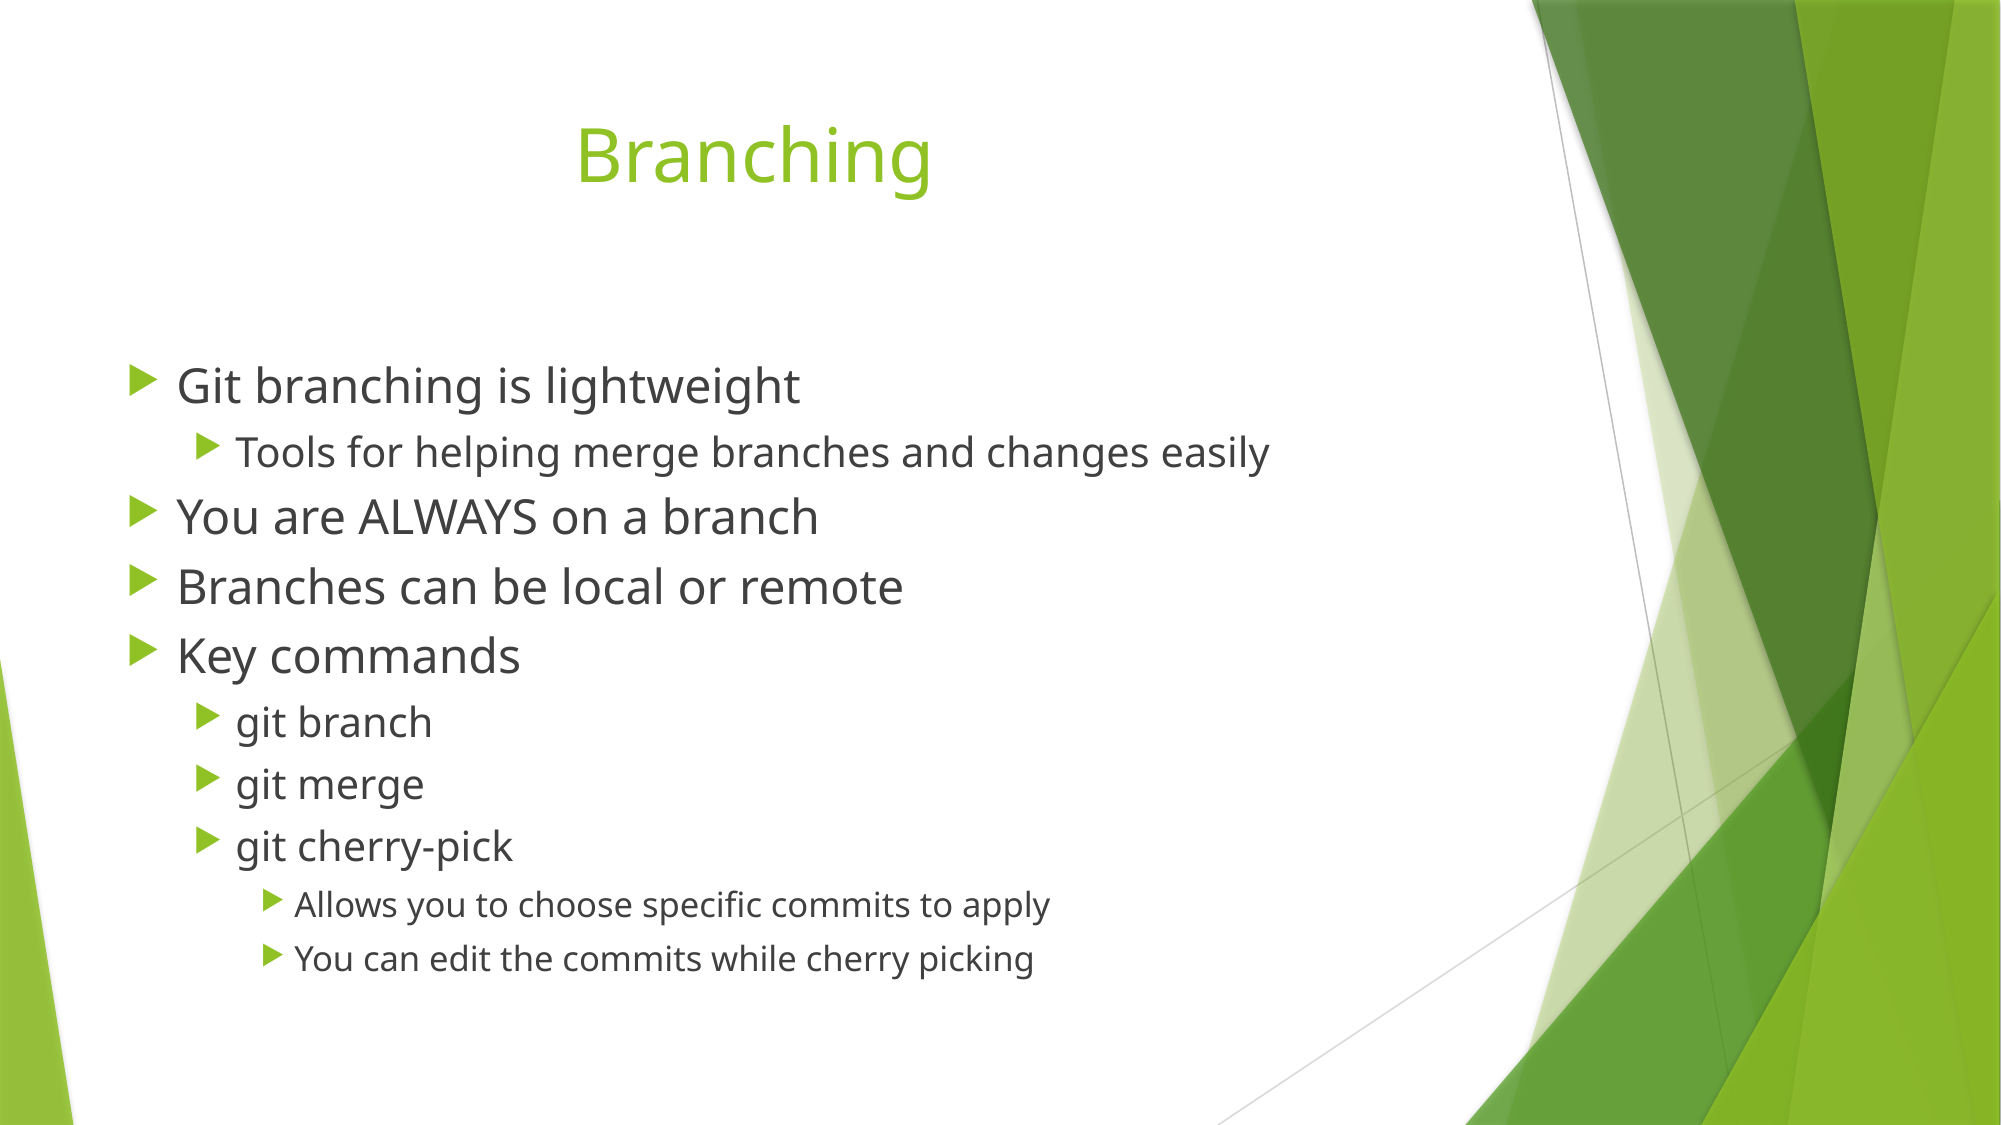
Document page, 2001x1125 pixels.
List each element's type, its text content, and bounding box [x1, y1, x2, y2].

list Git branching is lightweight Tools for helping merge branches and changes easily You are ALWAYS on a branch Branches can be local or remote Key commands git branch git merge git cherry-pick Allows you to choose specific commits to apply You can edit the commits while cherry picking [111, 354, 1522, 992]
title Branching [111, 99, 1522, 317]
